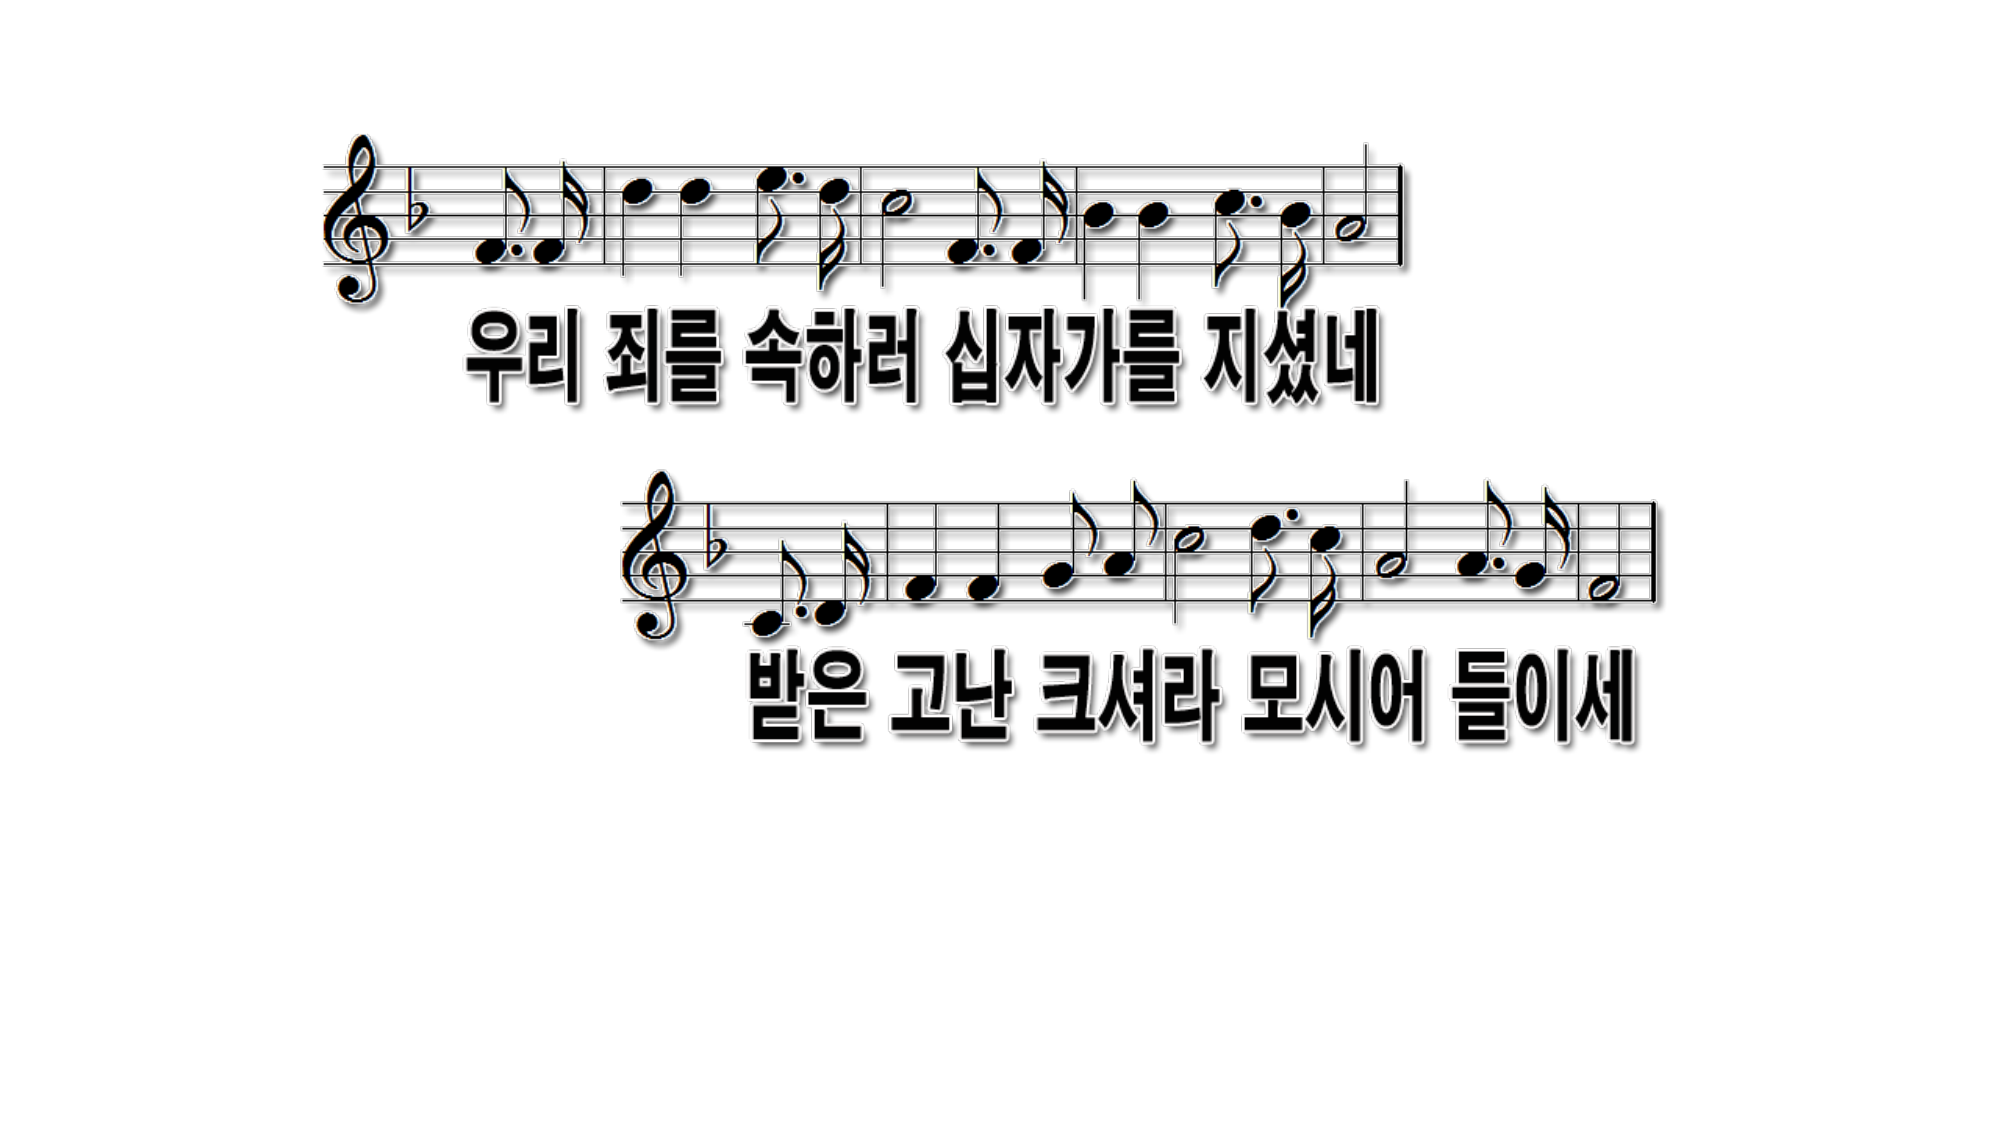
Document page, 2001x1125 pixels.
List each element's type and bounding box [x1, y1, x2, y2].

picture [249, 0, 1750, 835]
